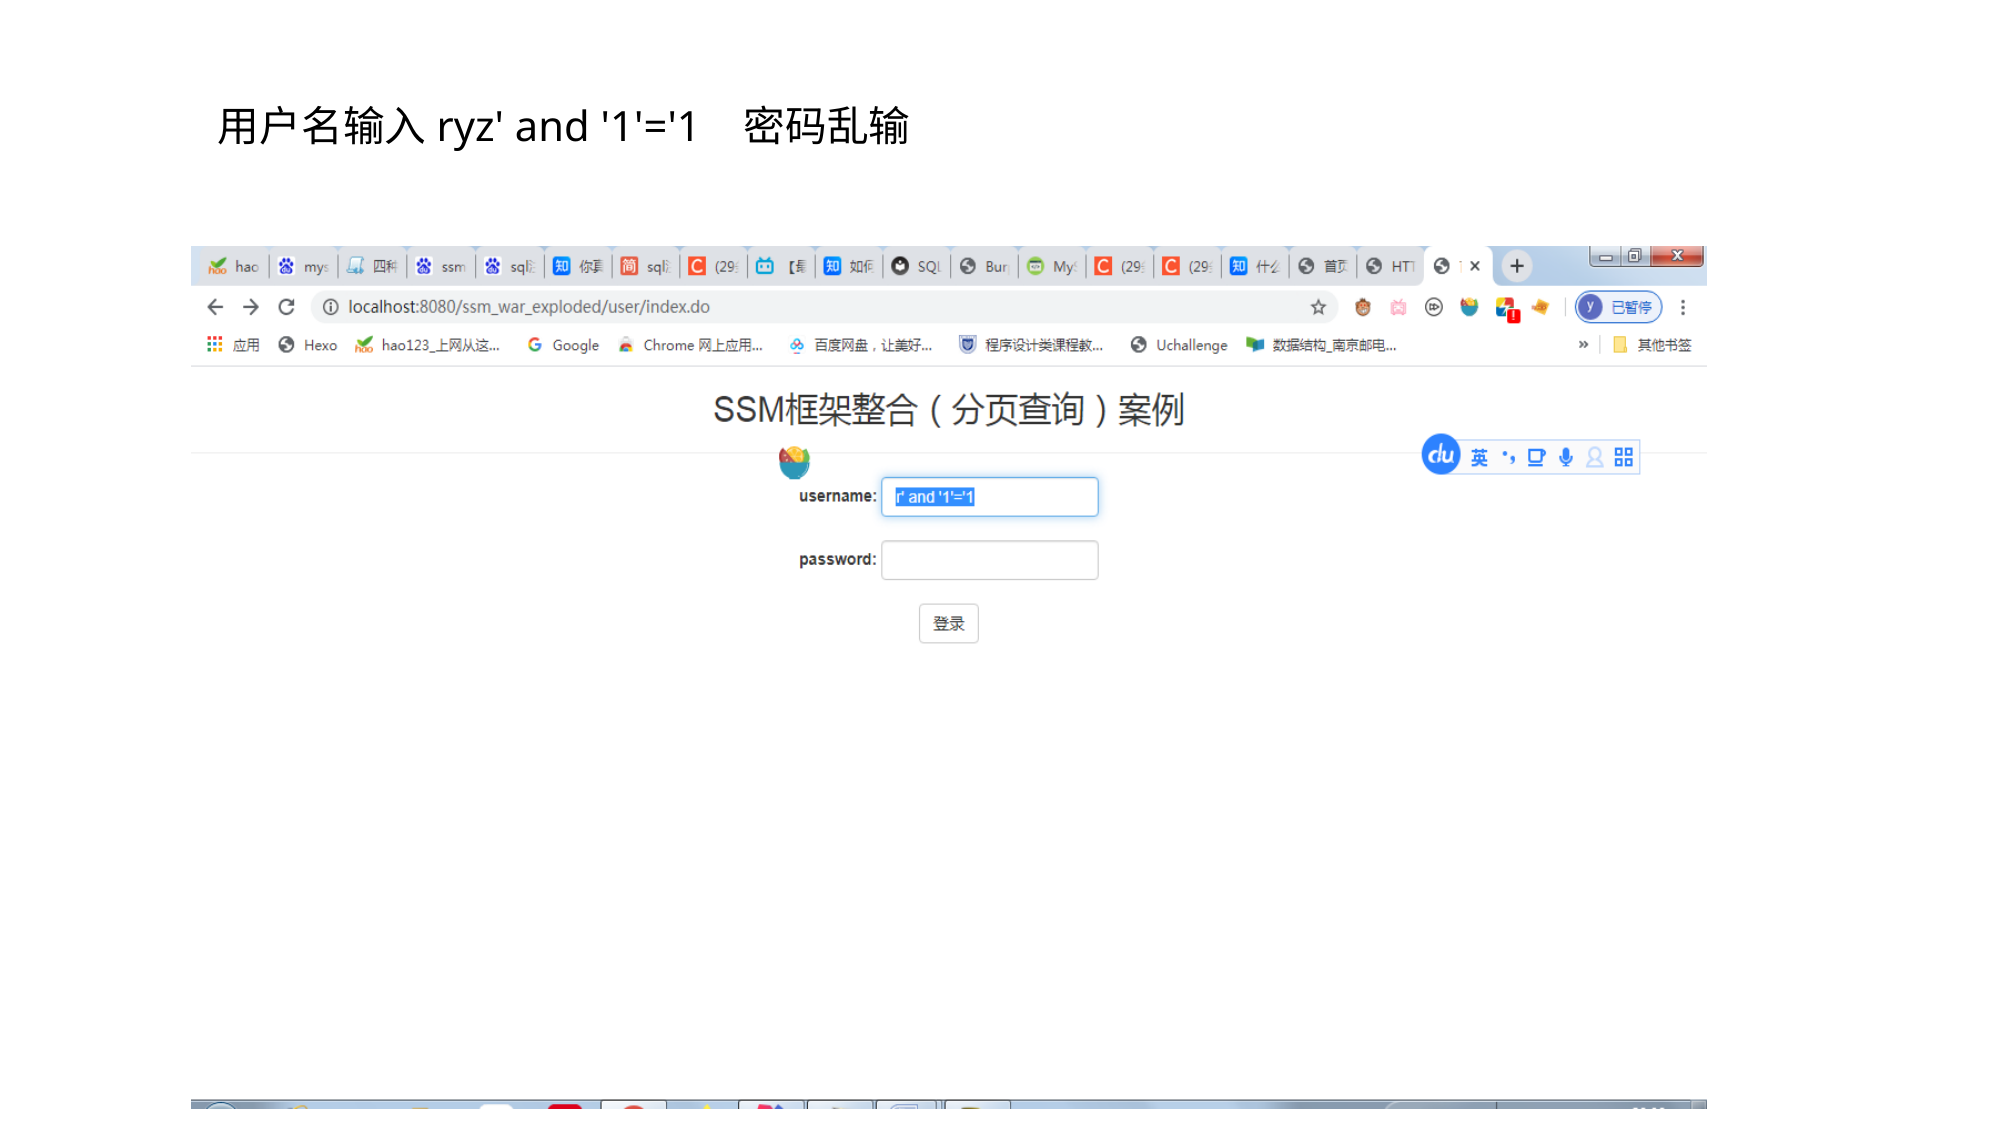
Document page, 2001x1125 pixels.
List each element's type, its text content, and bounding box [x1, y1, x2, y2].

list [191, 246, 1707, 1109]
title 用户名输入ryz' and '1'='1 密码乱输 [137, 59, 1863, 247]
